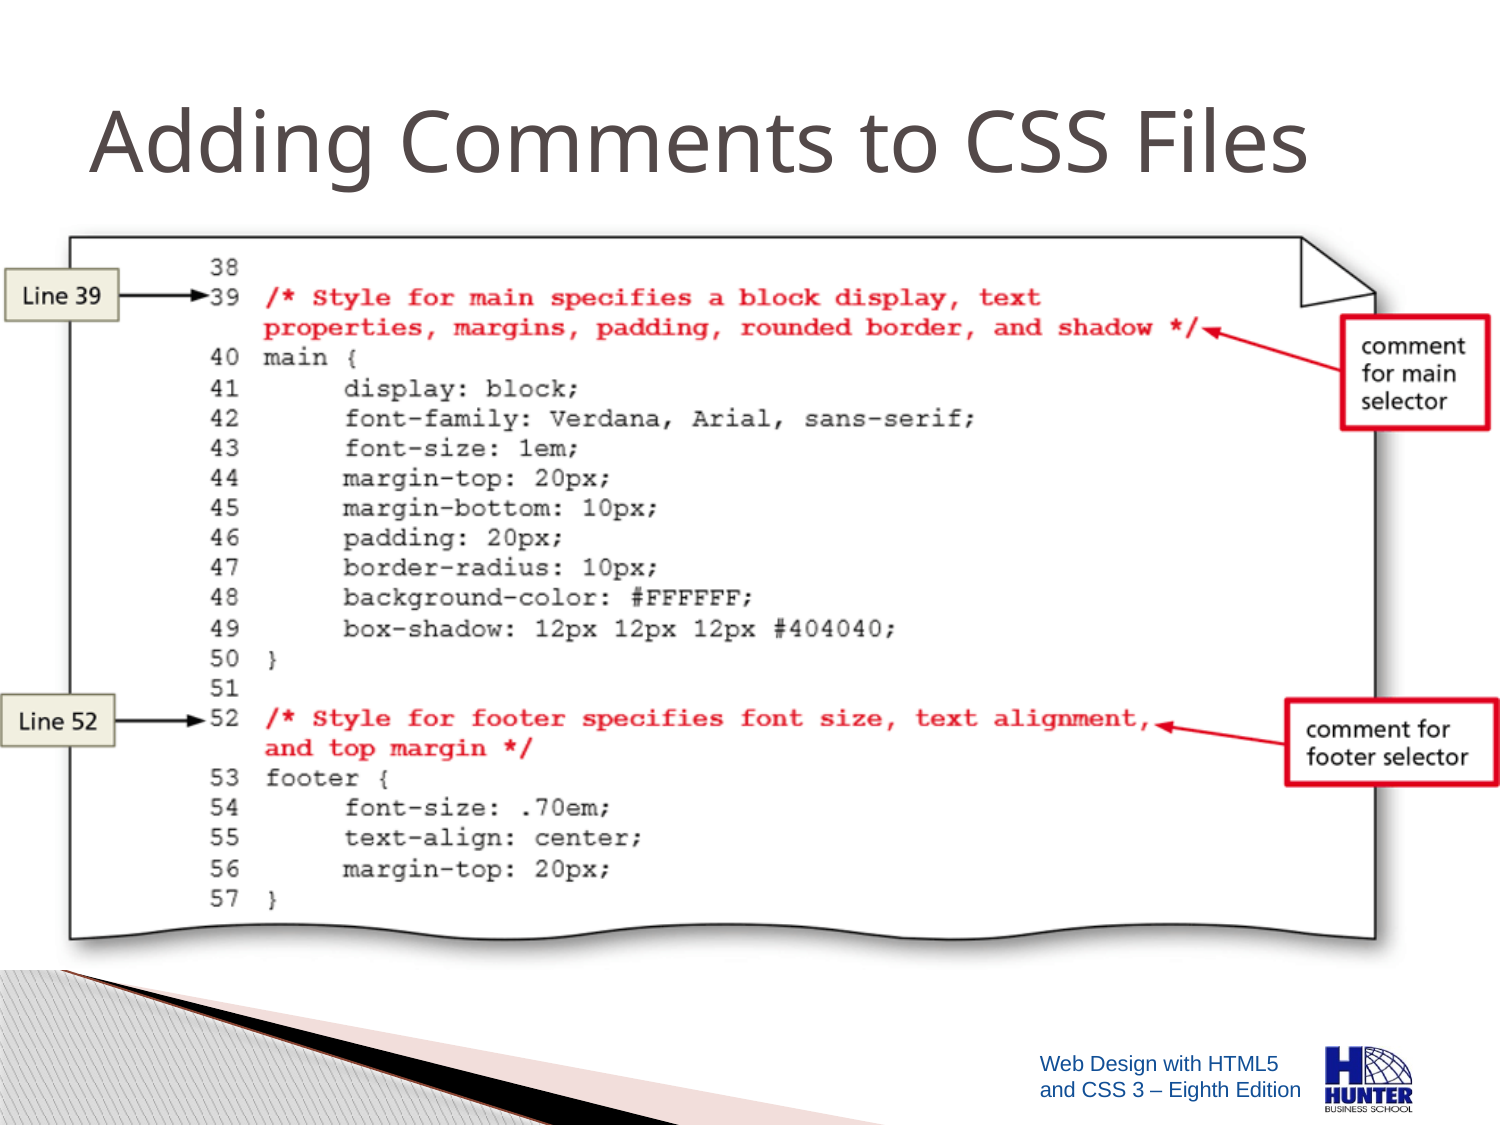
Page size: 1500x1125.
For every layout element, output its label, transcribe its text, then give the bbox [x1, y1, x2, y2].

title Adding Comments to CSS Files [75, 45, 1425, 224]
picture [0, 224, 1500, 970]
picture [1325, 1046, 1413, 1113]
